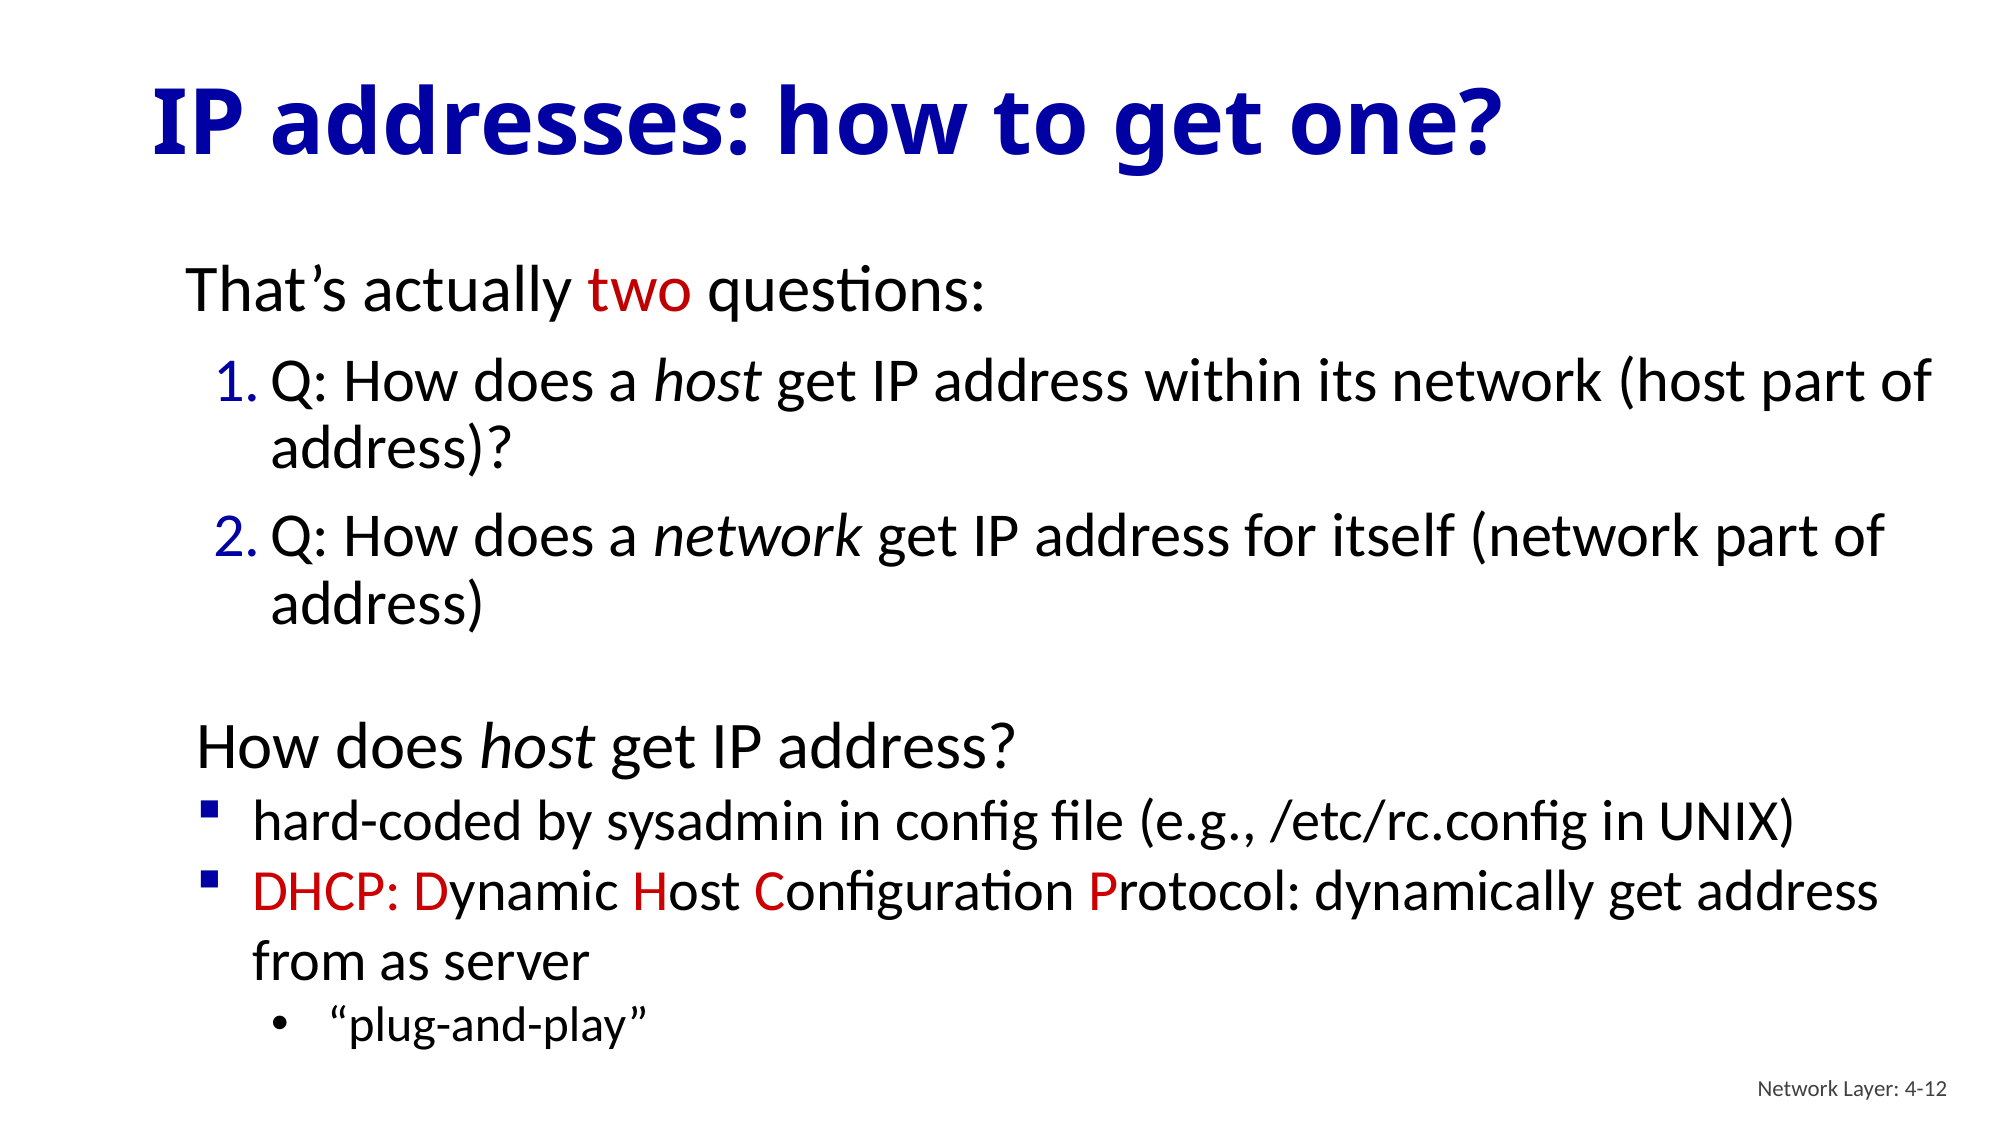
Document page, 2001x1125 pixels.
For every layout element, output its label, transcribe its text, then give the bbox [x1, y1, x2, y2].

slide_number Network Layer: 4-12 [1512, 1056, 1963, 1117]
title IP addresses: how to get one? [137, 51, 1863, 198]
text_box How does host get IP address? hard-coded by sysadmin in config file (e.g., /etc/rc.config in UNIX) DHCP: Dynamic Host Configuration Protocol: dynamically get address from as server “plug-and-play” [181, 694, 1910, 1060]
text_box That’s actually two questions: Q: How does a host get IP address within its network (host part of address)? Q: How does a network get IP address for itself (network part of address) [149, 246, 1970, 686]
